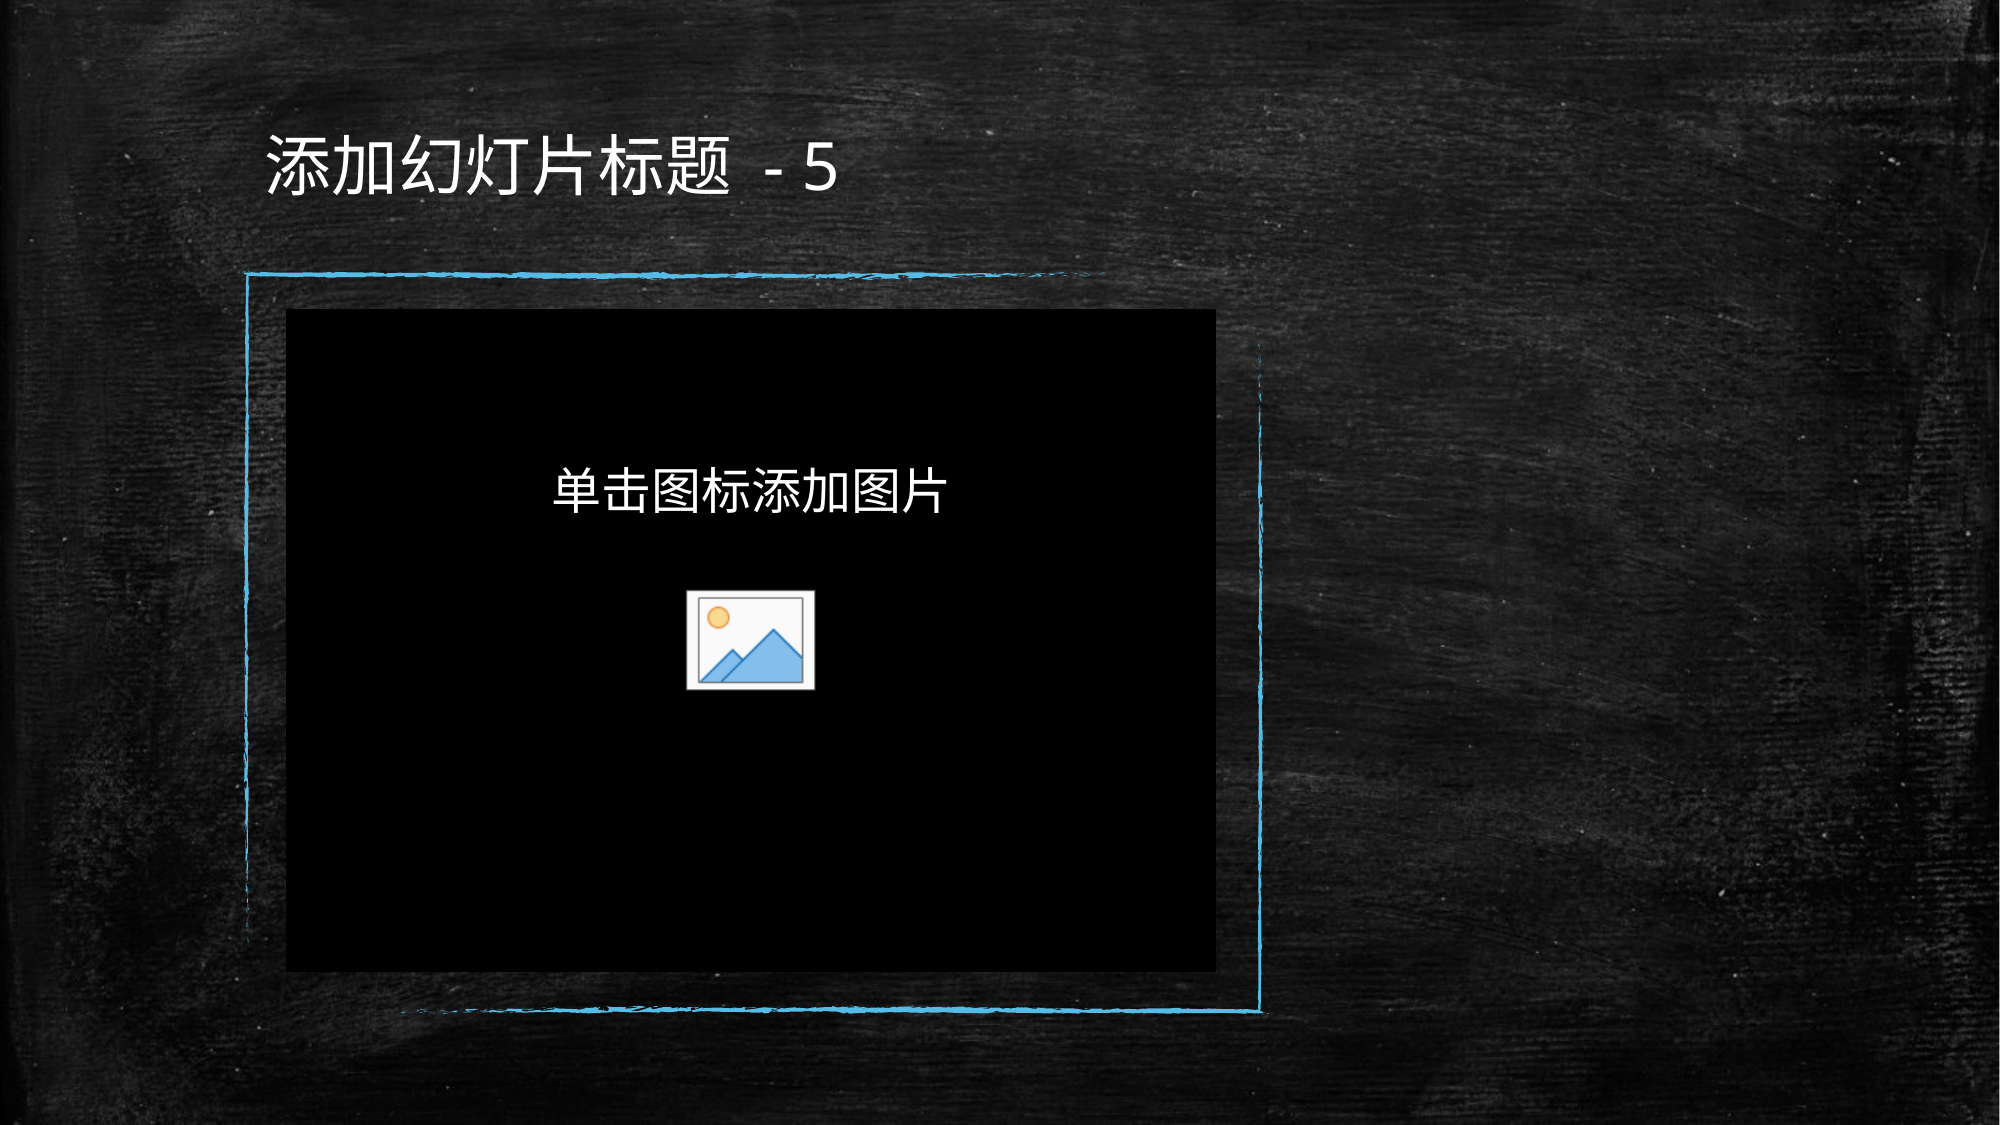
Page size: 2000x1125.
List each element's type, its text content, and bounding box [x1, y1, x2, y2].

title 添加幻灯片标题 - 5 [249, 45, 1750, 213]
picture [286, 309, 1217, 973]
